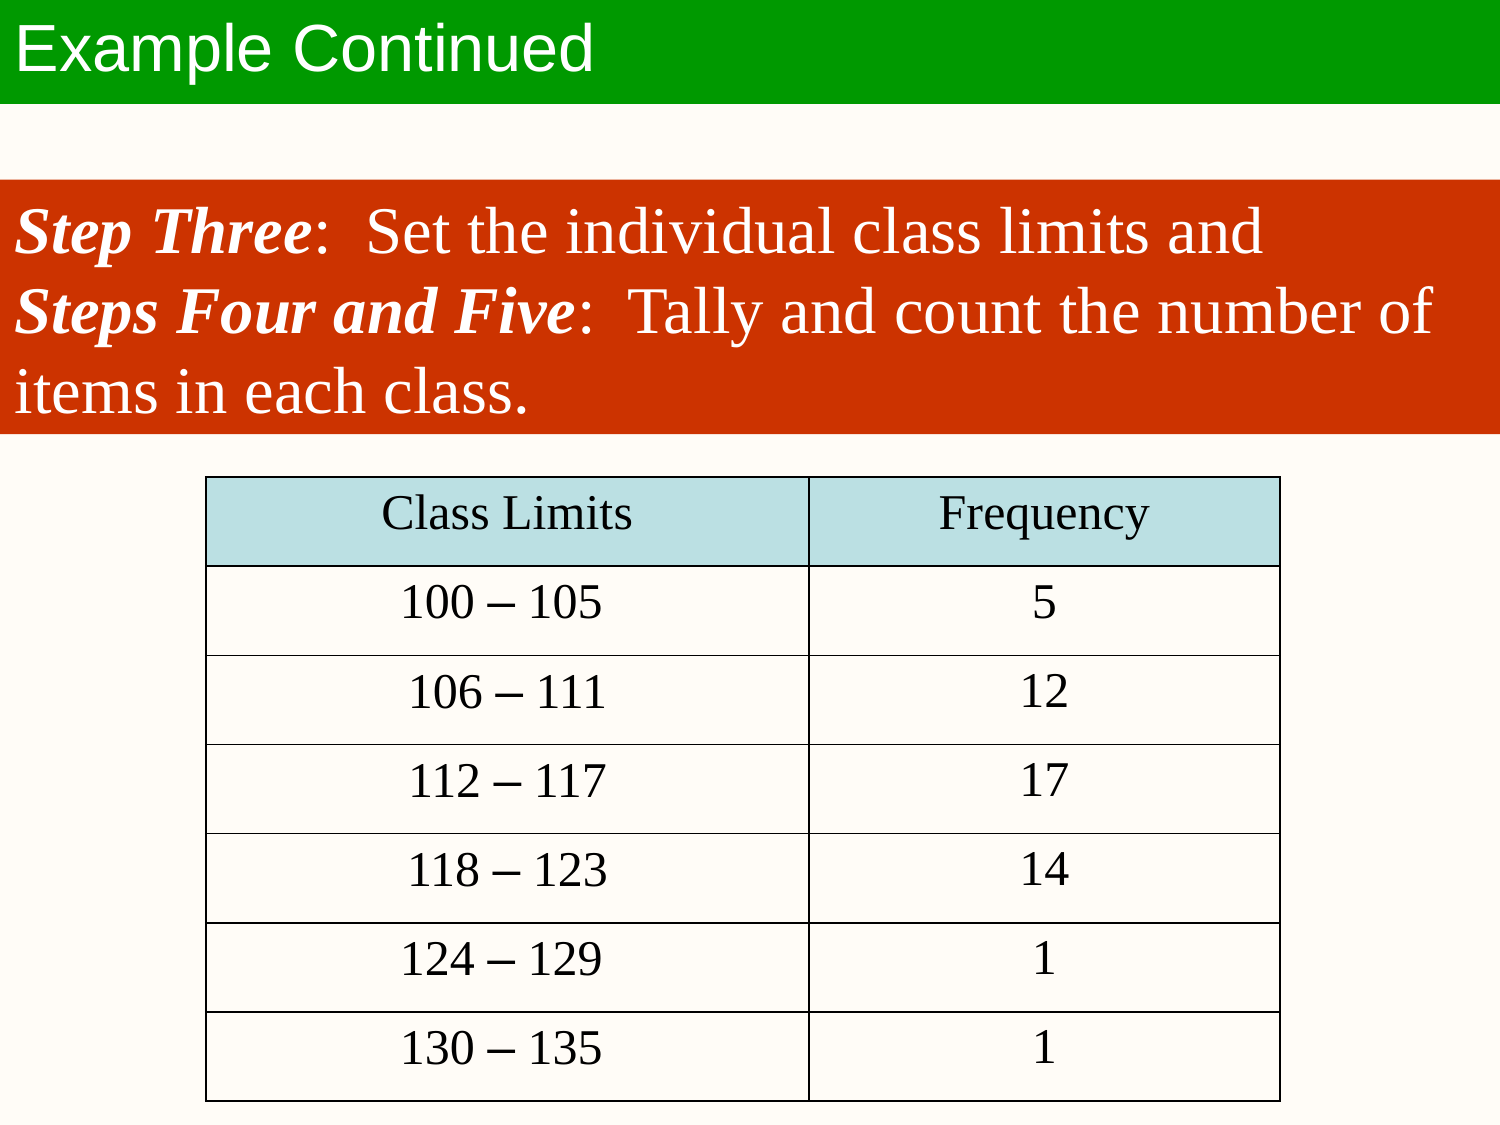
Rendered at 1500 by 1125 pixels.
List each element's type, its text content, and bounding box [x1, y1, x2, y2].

table_cell 118 – 123 [207, 834, 808, 922]
table_cell 124 – 129 [207, 924, 808, 1011]
table_cell 14 [810, 834, 1279, 922]
table_cell 12 [810, 656, 1279, 744]
table_cell 106 – 111 [207, 656, 808, 744]
text_box Step Three: Set the individual class limits and Steps Four and Five: Tally and count the number of items in each class. [0, 179, 1500, 435]
table_header Class Limits [207, 478, 808, 565]
table_cell 112 – 117 [207, 745, 808, 833]
table_cell 1 [810, 924, 1279, 1011]
table_cell 17 [810, 745, 1279, 833]
table_header Frequency [810, 478, 1279, 565]
table_cell 100 – 105 [207, 567, 808, 655]
table_cell 1 [810, 1013, 1279, 1100]
text_box Example Continued [0, 0, 1500, 104]
table_cell 5 [810, 567, 1279, 655]
table_cell 130 – 135 [207, 1013, 808, 1100]
